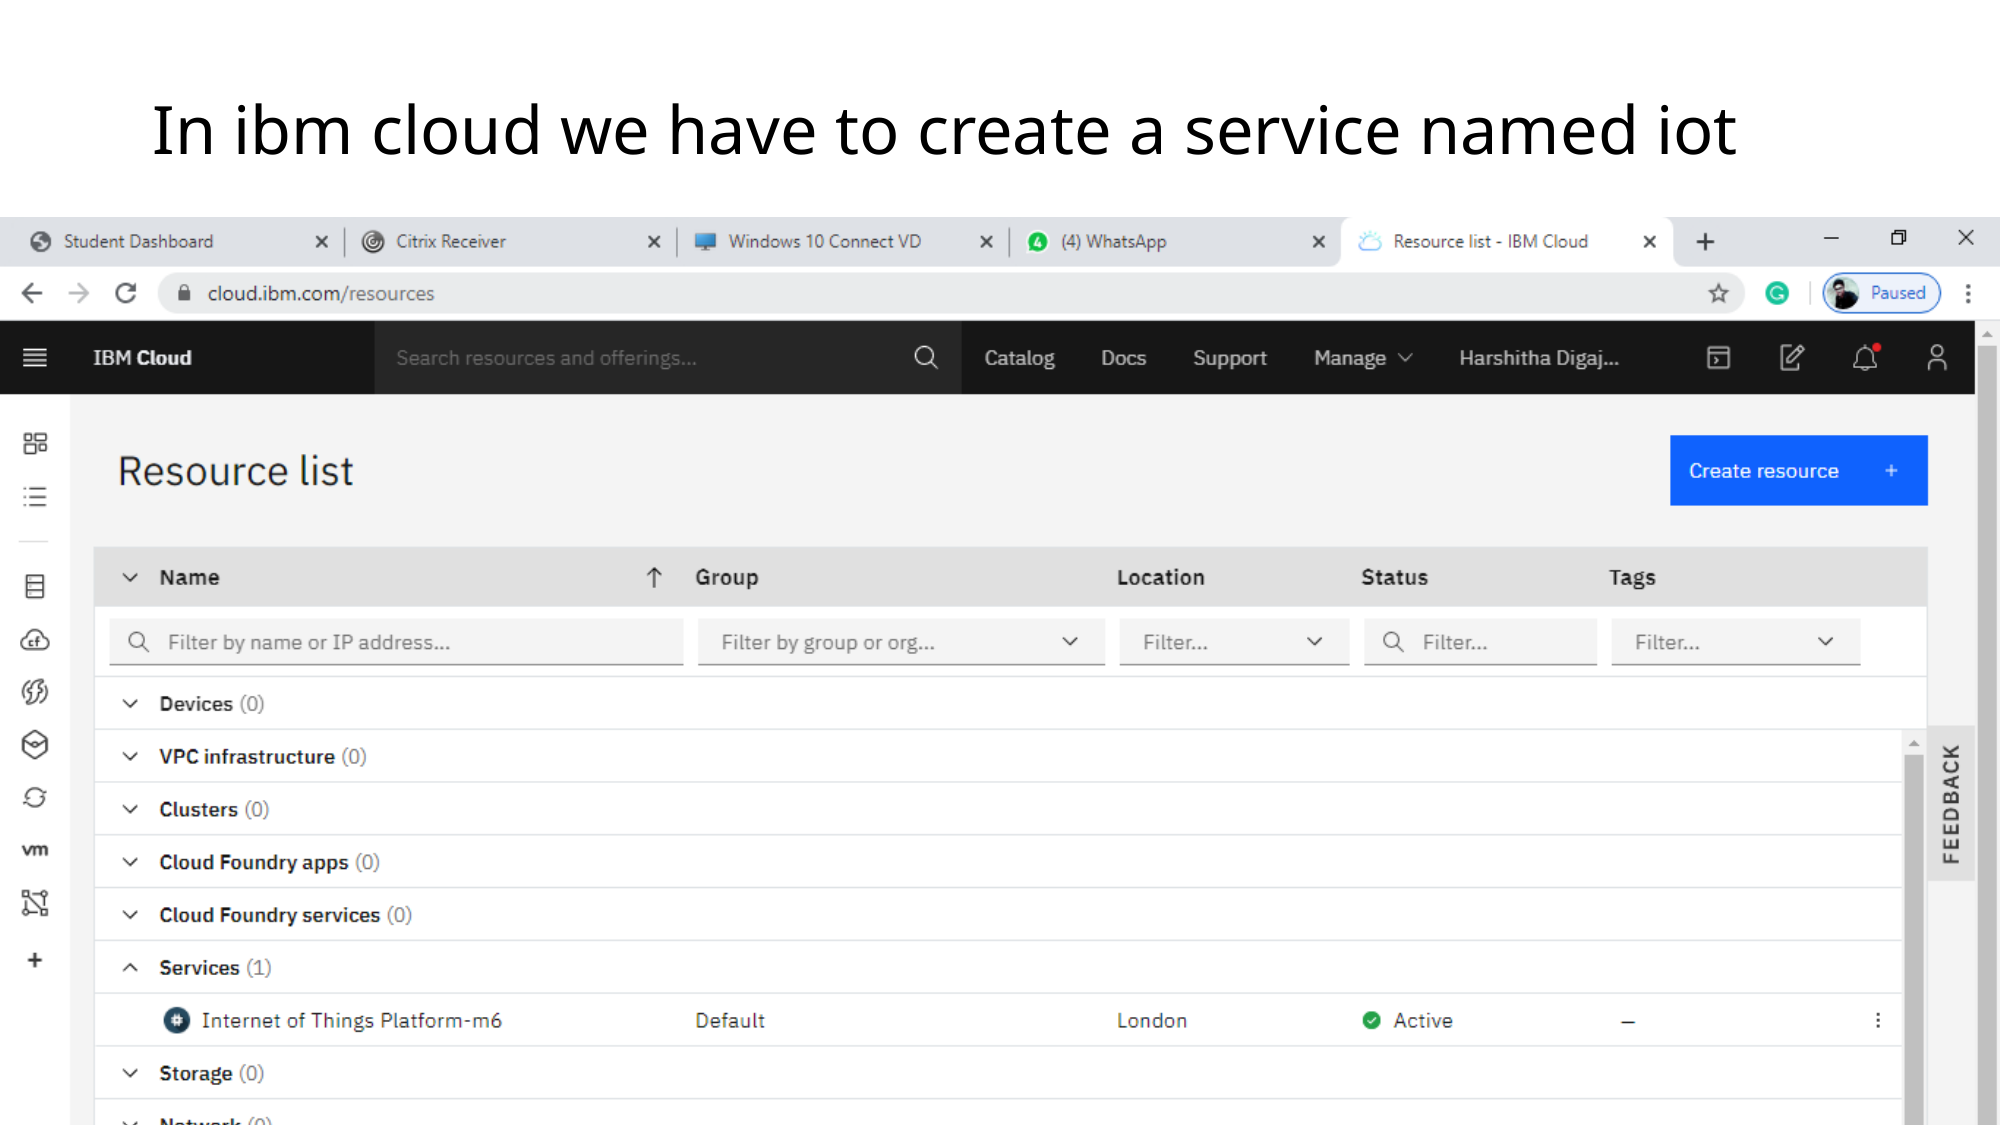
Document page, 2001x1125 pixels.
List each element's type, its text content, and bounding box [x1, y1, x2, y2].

picture [0, 217, 2000, 1125]
title In ibm cloud we have to create a service named iot [137, 59, 1863, 217]
